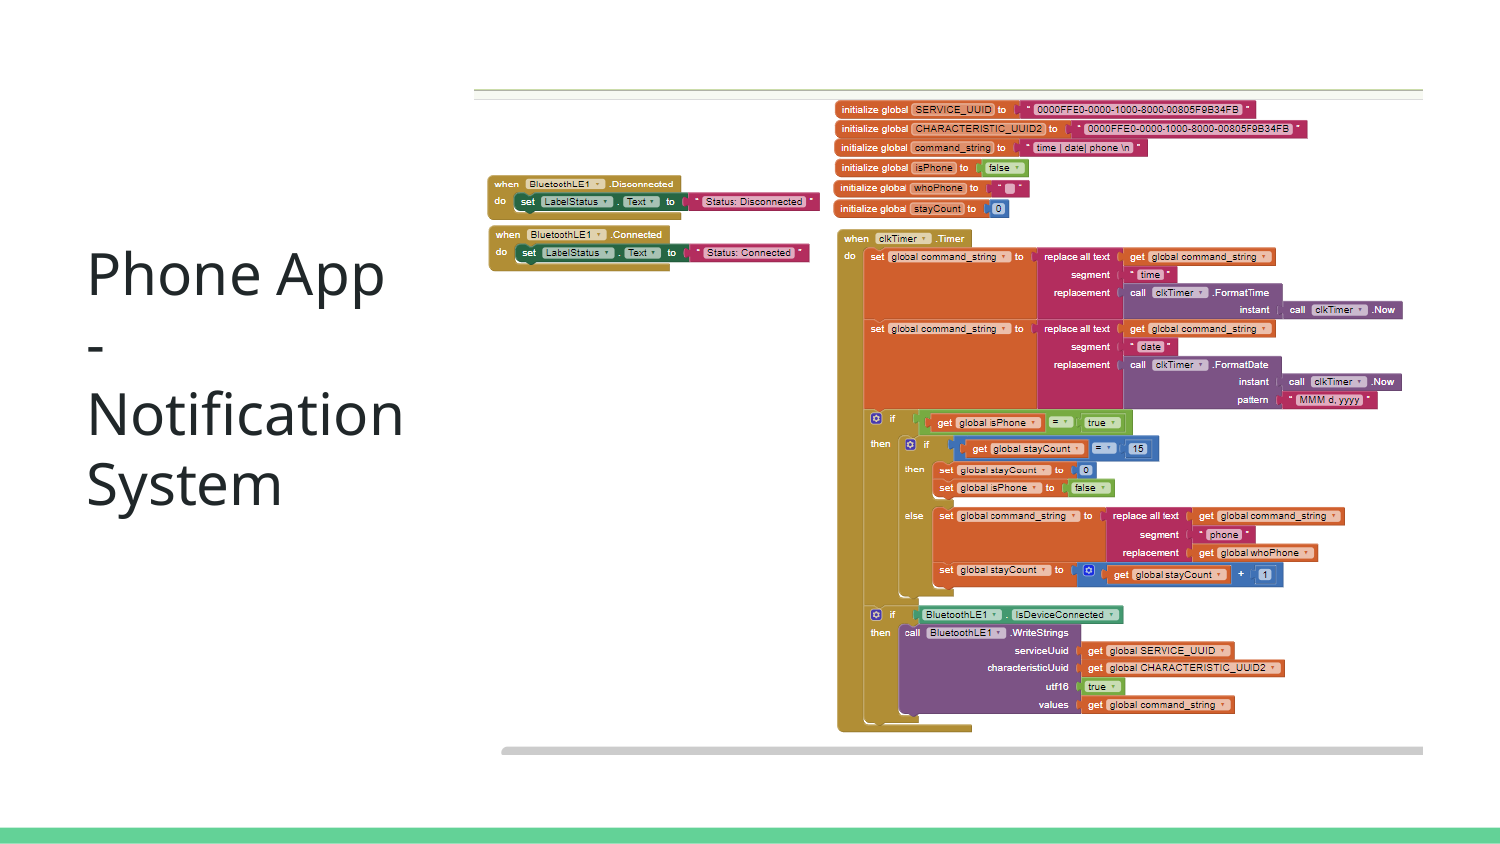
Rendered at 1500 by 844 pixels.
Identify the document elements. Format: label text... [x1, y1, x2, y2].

title Phone App - Notification System [71, 221, 434, 502]
picture [473, 89, 1423, 755]
